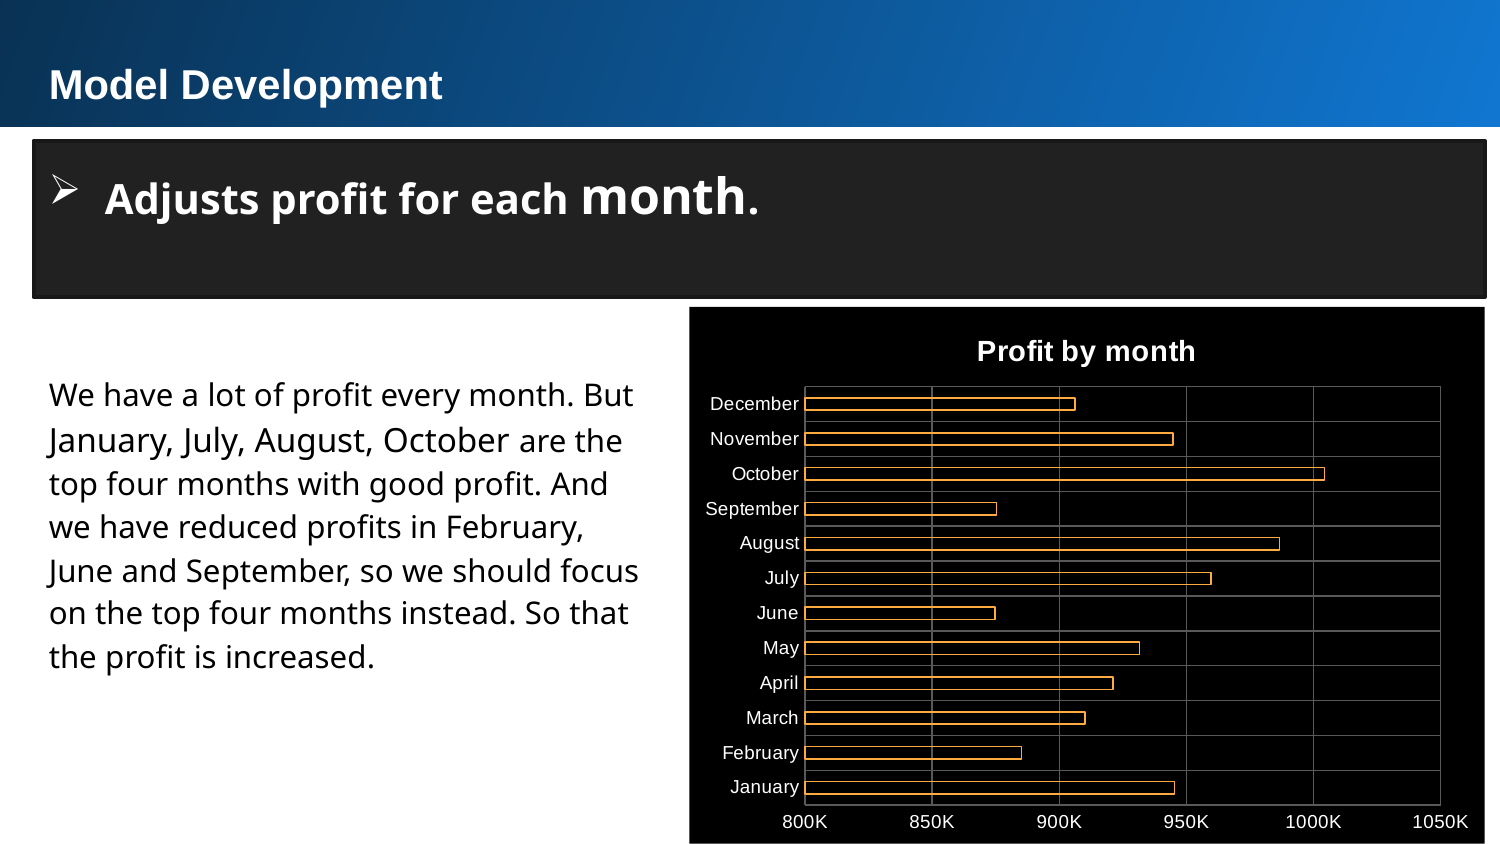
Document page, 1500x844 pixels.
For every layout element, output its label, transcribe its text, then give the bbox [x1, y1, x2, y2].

text_box [0, 0, 1500, 127]
text_box We have a lot of profit every month. But January, July, August, October are the top four months with good profit. And we have reduced profits in February, June and September, so we should focus on the top four months instead. So that the profit is increased. [33, 355, 666, 690]
chart [689, 306, 1485, 844]
text_box Model Development [33, 43, 1439, 124]
text_box Adjusts profit for each month. [32, 139, 1487, 299]
